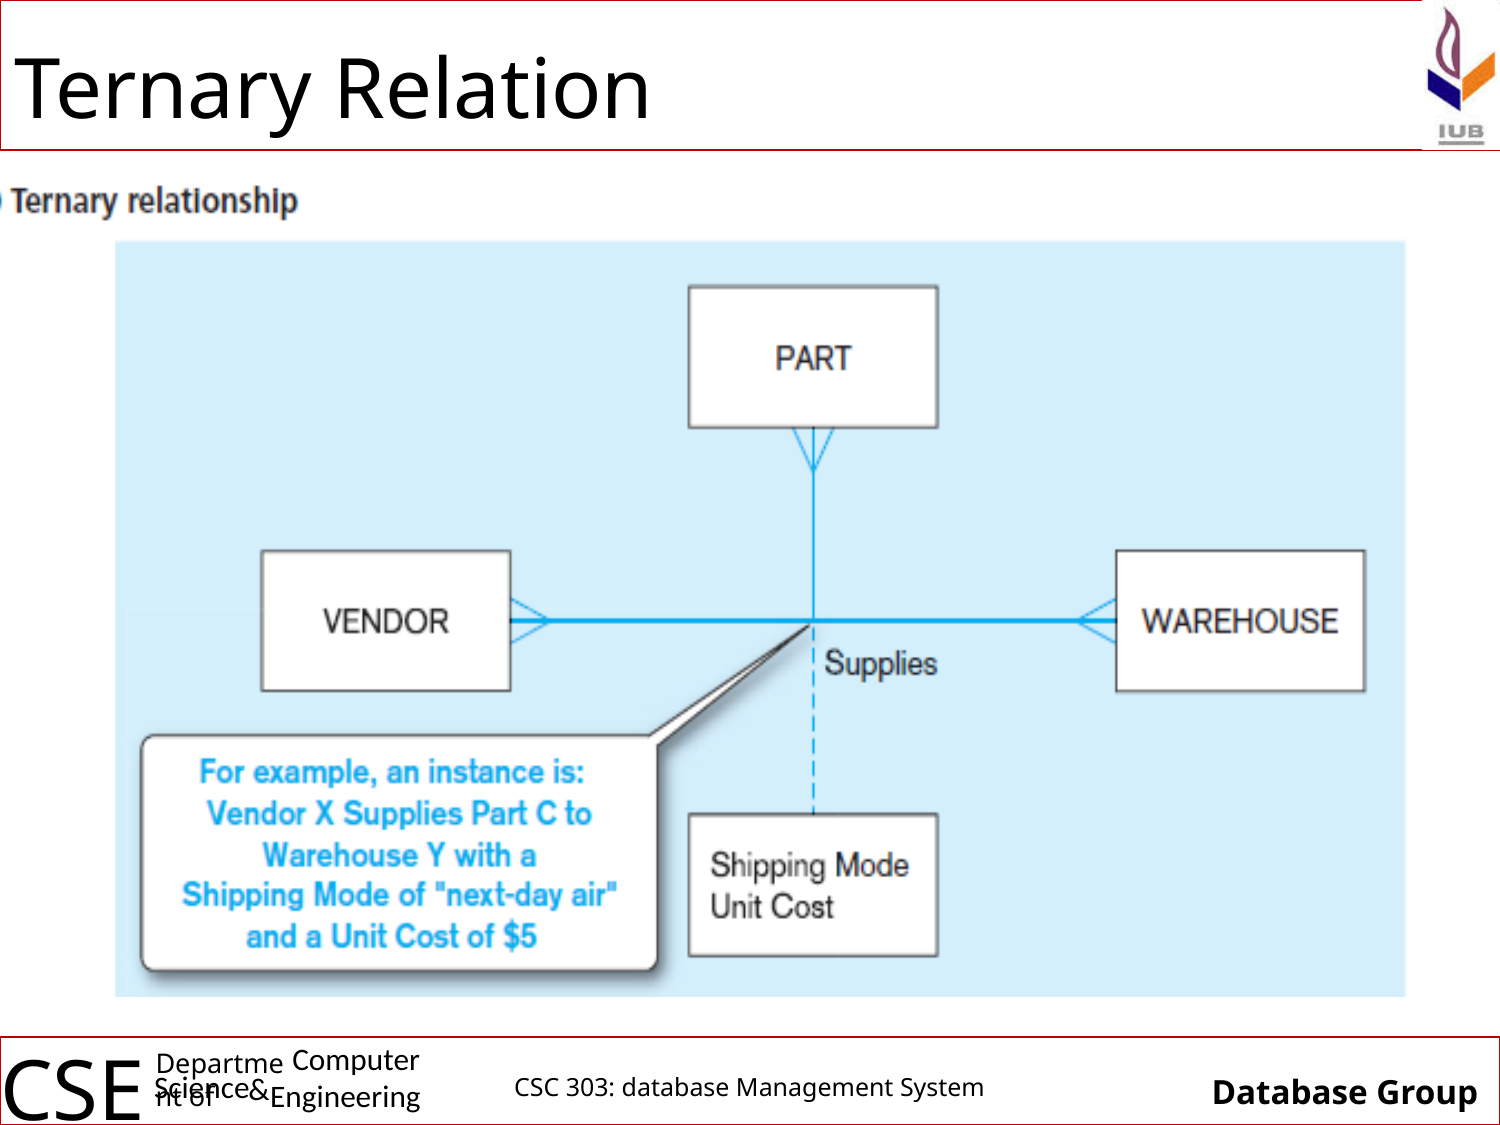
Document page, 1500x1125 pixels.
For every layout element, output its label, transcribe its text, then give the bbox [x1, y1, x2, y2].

picture [0, 157, 1488, 998]
footer CSC 303: database Management System [487, 1064, 1013, 1115]
title Ternary Relation [0, 0, 1500, 150]
